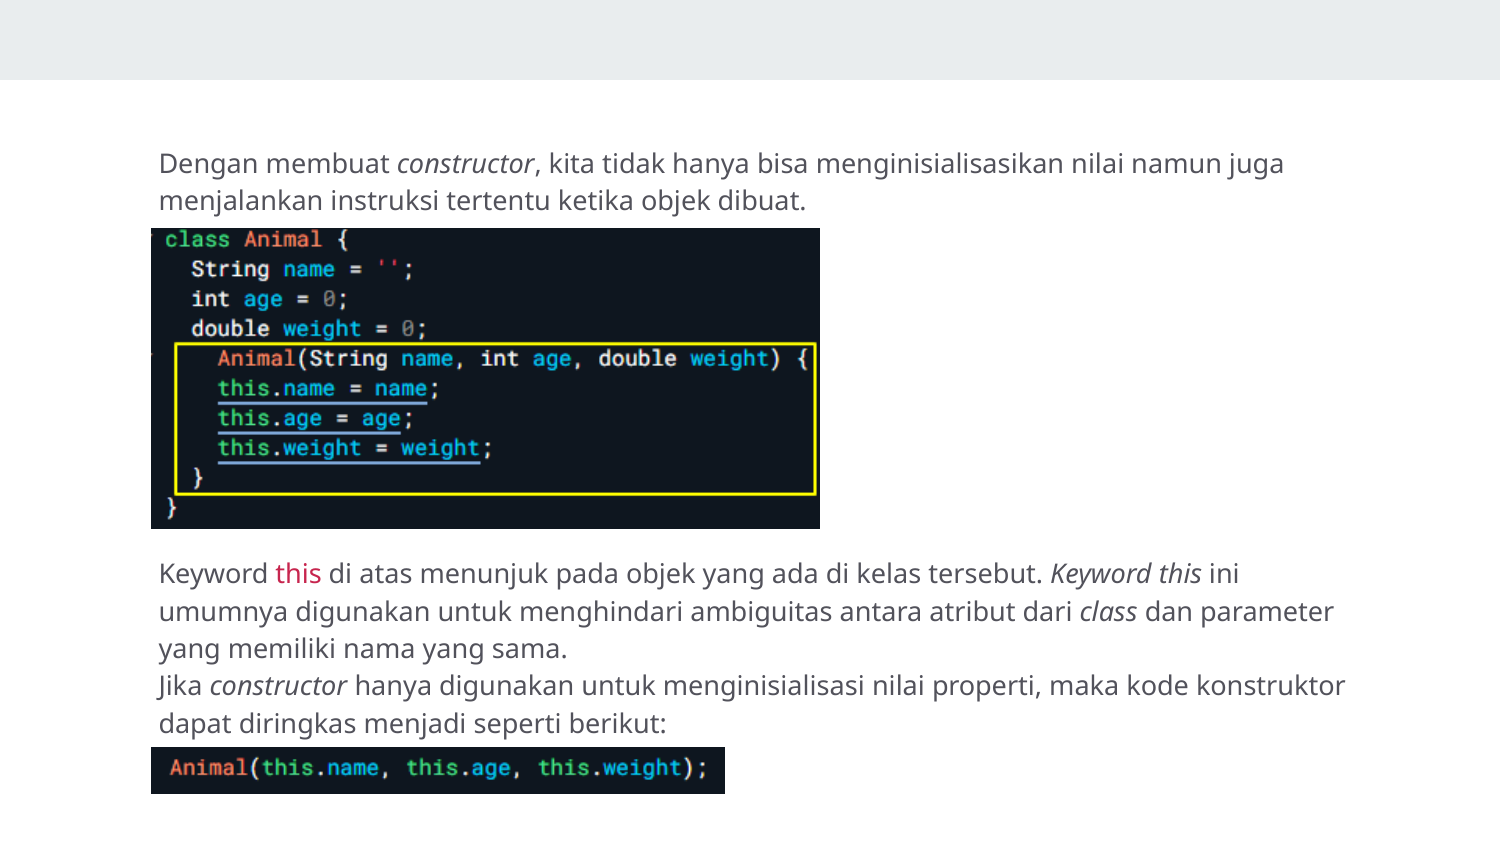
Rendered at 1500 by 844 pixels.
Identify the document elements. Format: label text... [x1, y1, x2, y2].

list Dengan membuat constructor, kita tidak hanya bisa menginisialisasikan nilai namun juga menjalankan instruksi tertentu ketika objek dibuat. Keyword this di atas menunjuk pada objek yang ada di kelas tersebut. Keyword this ini umumnya digunakan untuk menghindari ambiguitas antara atribut dari class dan parameter yang memiliki nama yang sama. Jika constructor hanya digunakan untuk menginisialisasi nilai properti, maka kode konstruktor dapat diringkas menjadi seperti berikut: [119, 126, 1381, 712]
picture [150, 228, 821, 529]
picture [150, 746, 725, 795]
